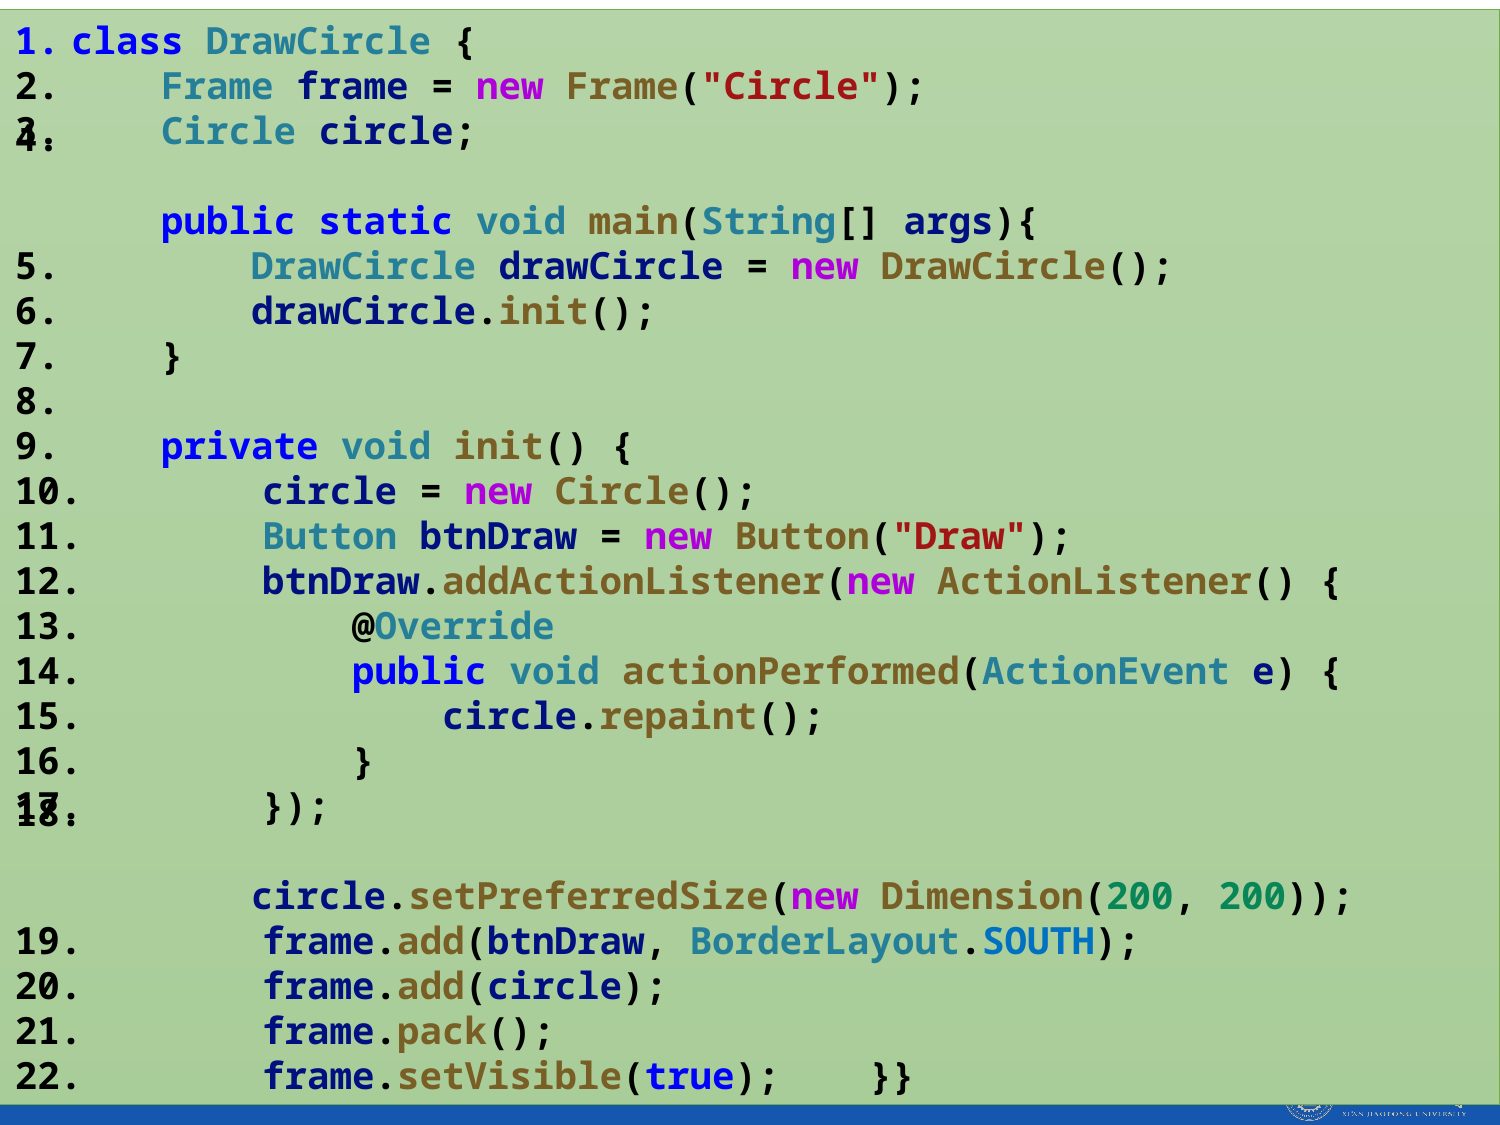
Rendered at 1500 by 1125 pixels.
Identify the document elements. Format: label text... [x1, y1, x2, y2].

text_box class DrawCircle { Frame frame = new Frame("Circle"); Circle circle; public static void main(String[] args){ DrawCircle drawCircle = new DrawCircle(); drawCircle.init(); } private void init() { circle = new Circle(); Button btnDraw = new Button("Draw"); btnDraw.addActionListener(new ActionListener() { @Override public void actionPerformed(ActionEvent e) { circle.repaint(); } }); circle.setPreferredSize(new Dimension(200, 200)); frame.add(btnDraw, BorderLayout.SOUTH); frame.add(circle); frame.pack(); frame.setVisible(true); }} [0, 9, 1500, 1105]
